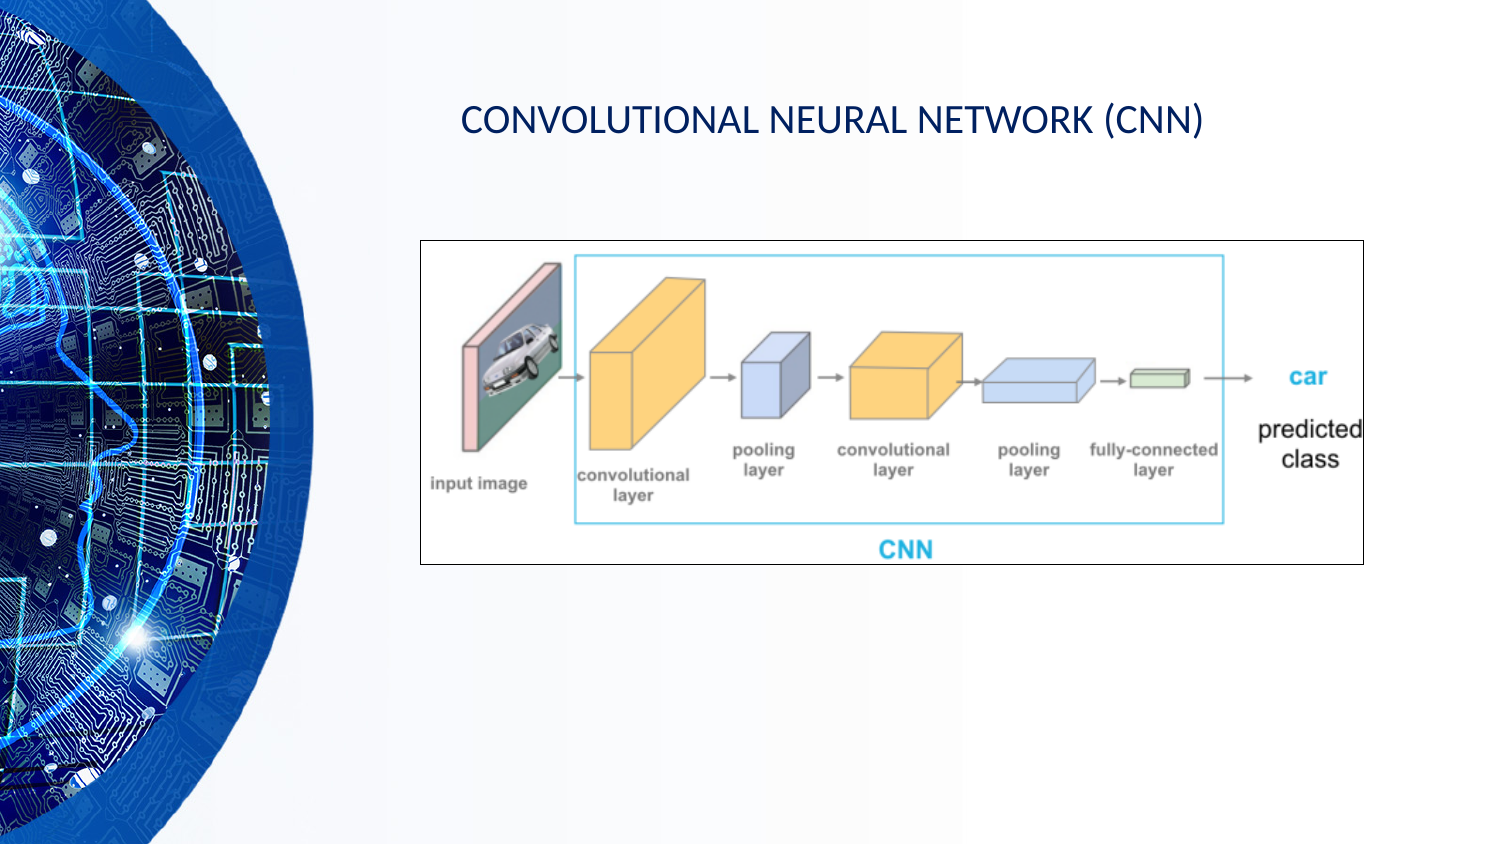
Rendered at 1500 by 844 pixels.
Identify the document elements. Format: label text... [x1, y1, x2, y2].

list CONVOLUTIONAL NEURAL NETWORK (CNN) [445, 84, 1309, 190]
picture [0, 0, 1500, 844]
